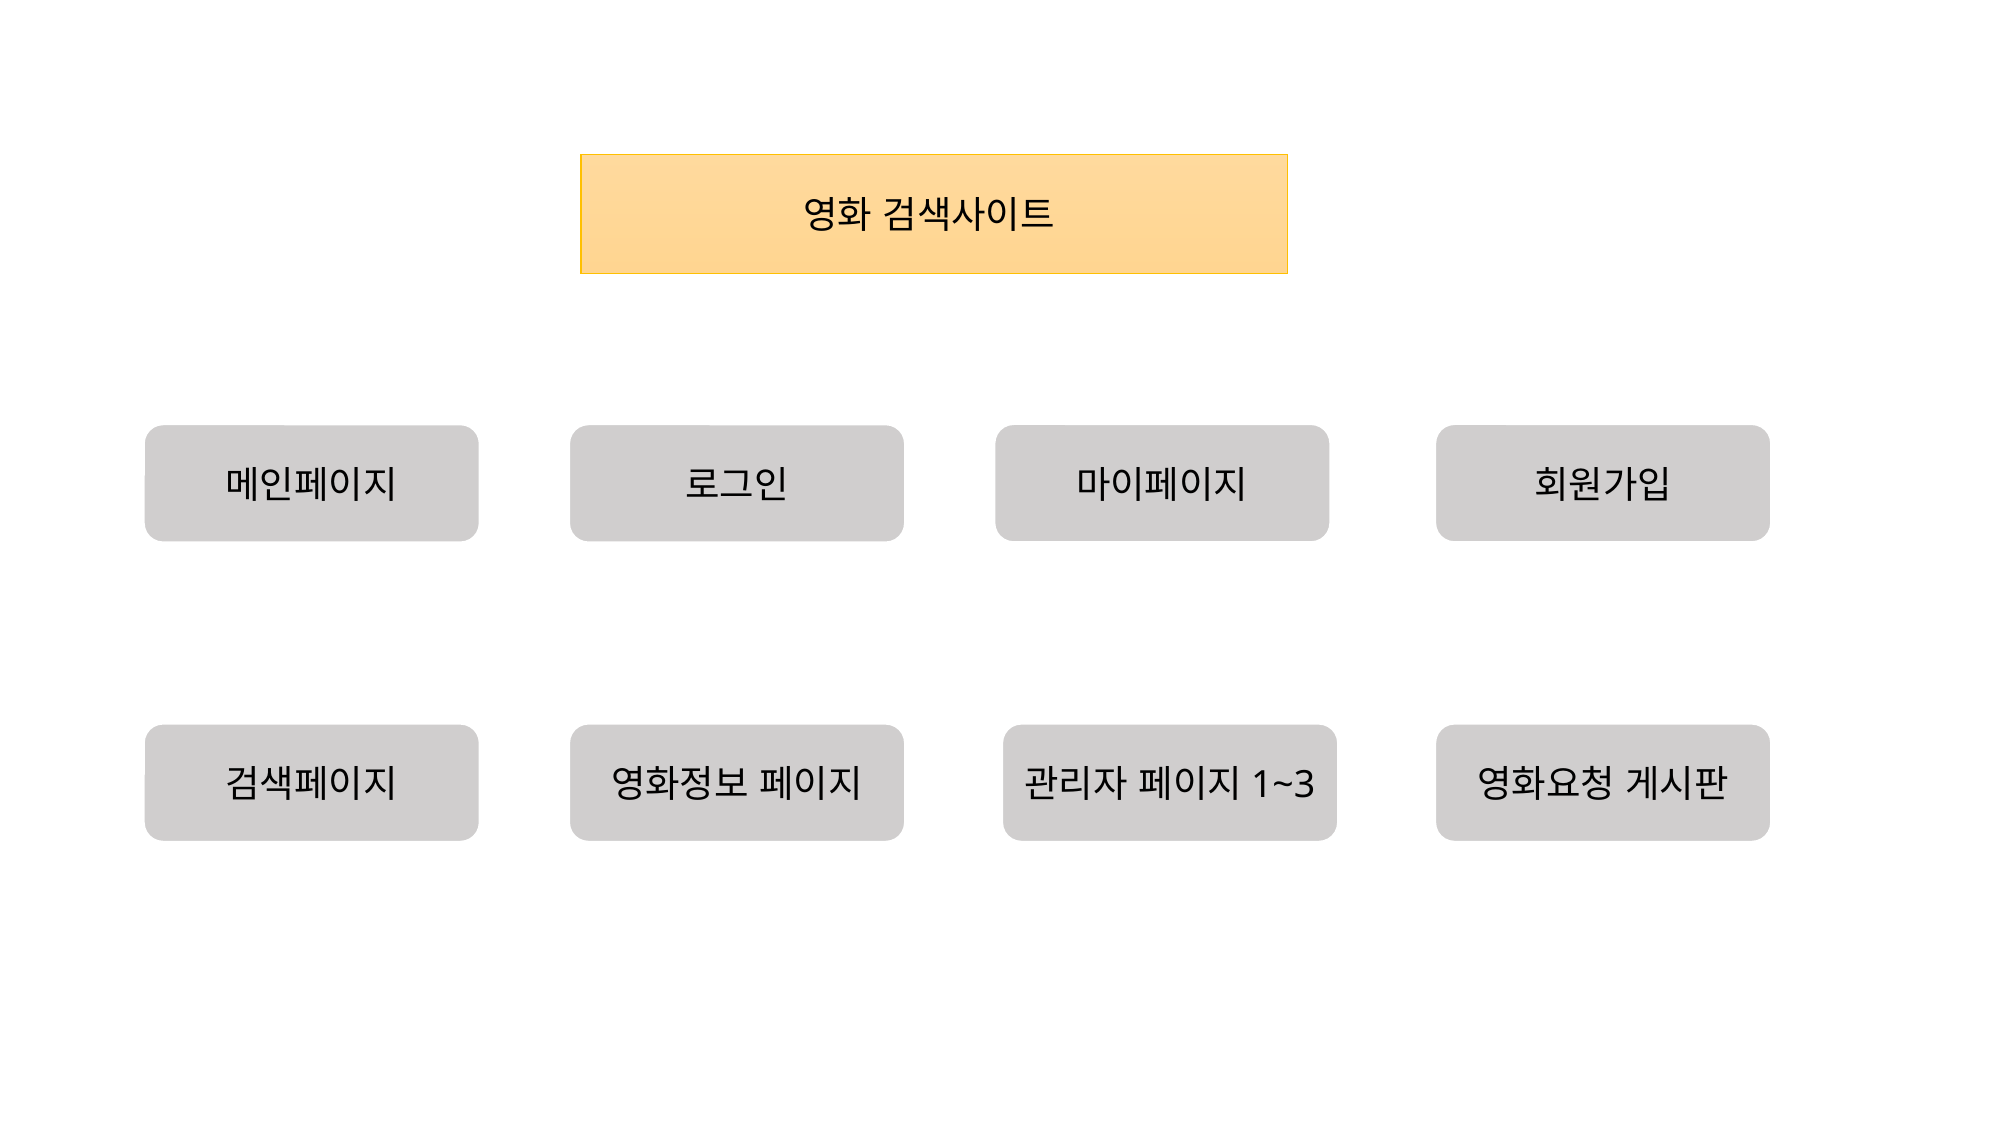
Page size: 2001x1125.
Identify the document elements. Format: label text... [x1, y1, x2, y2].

text_box 검색페이지 [141, 721, 482, 844]
text_box 마이페이지 [992, 421, 1333, 545]
text_box 관리자 페이지1~3 [999, 721, 1341, 844]
text_box 메인페이지 [141, 422, 482, 545]
text_box 영화요청 게시판 [1433, 721, 1774, 844]
text_box 회원가입 [1433, 421, 1774, 545]
text_box 영화 검색사이트 [580, 154, 1288, 274]
text_box 로그인 [566, 422, 908, 545]
text_box 영화정보 페이지 [566, 721, 908, 844]
